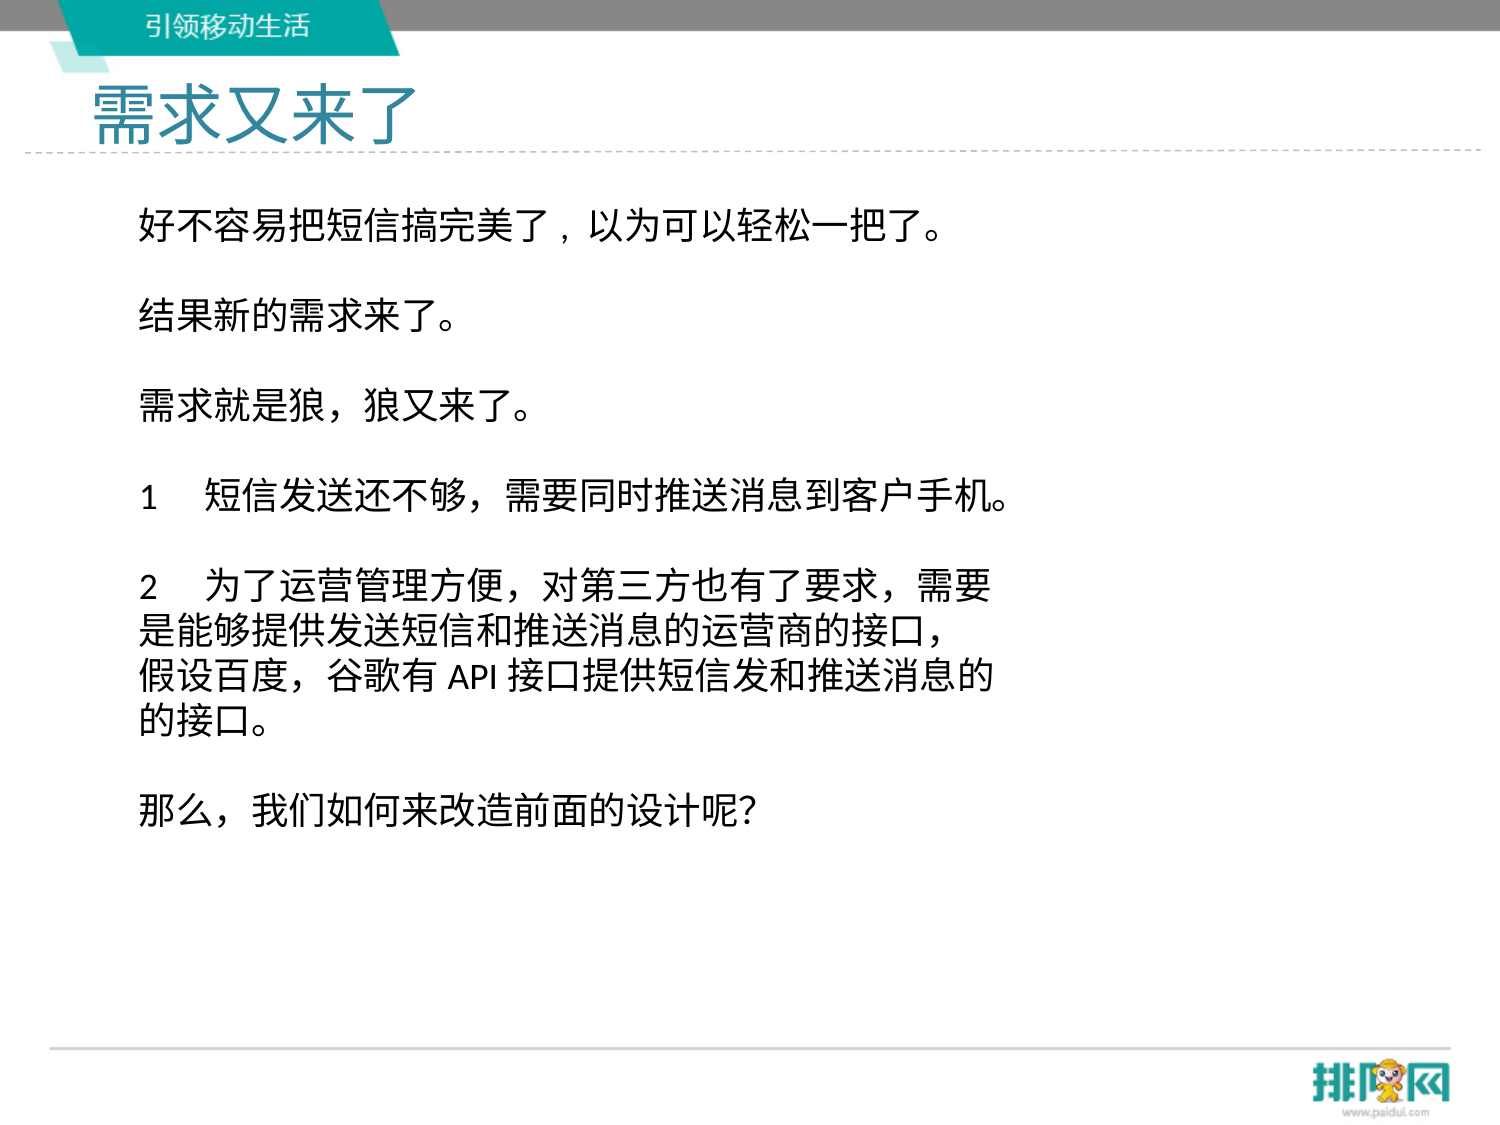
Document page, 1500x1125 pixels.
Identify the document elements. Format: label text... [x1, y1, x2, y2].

picture [0, 0, 1500, 1125]
text_box 好不容易把短信搞完美了, 以为可以轻松一把了。 结果新的需求来了。 需求就是狼，狼又来了。 1 短信发送还不够，需要同时推送消息到客户手机。 2 为了运营管理方便，对第三方也有了要求，需要是能够提供发送短信和推送消息的运营商的接口，假设百度，谷歌有API接口提供短信发和推送消息的的接口。 那么，我们如何来改造前面的设计呢？ [123, 194, 1010, 840]
title 需求又来了 [75, 75, 1375, 150]
